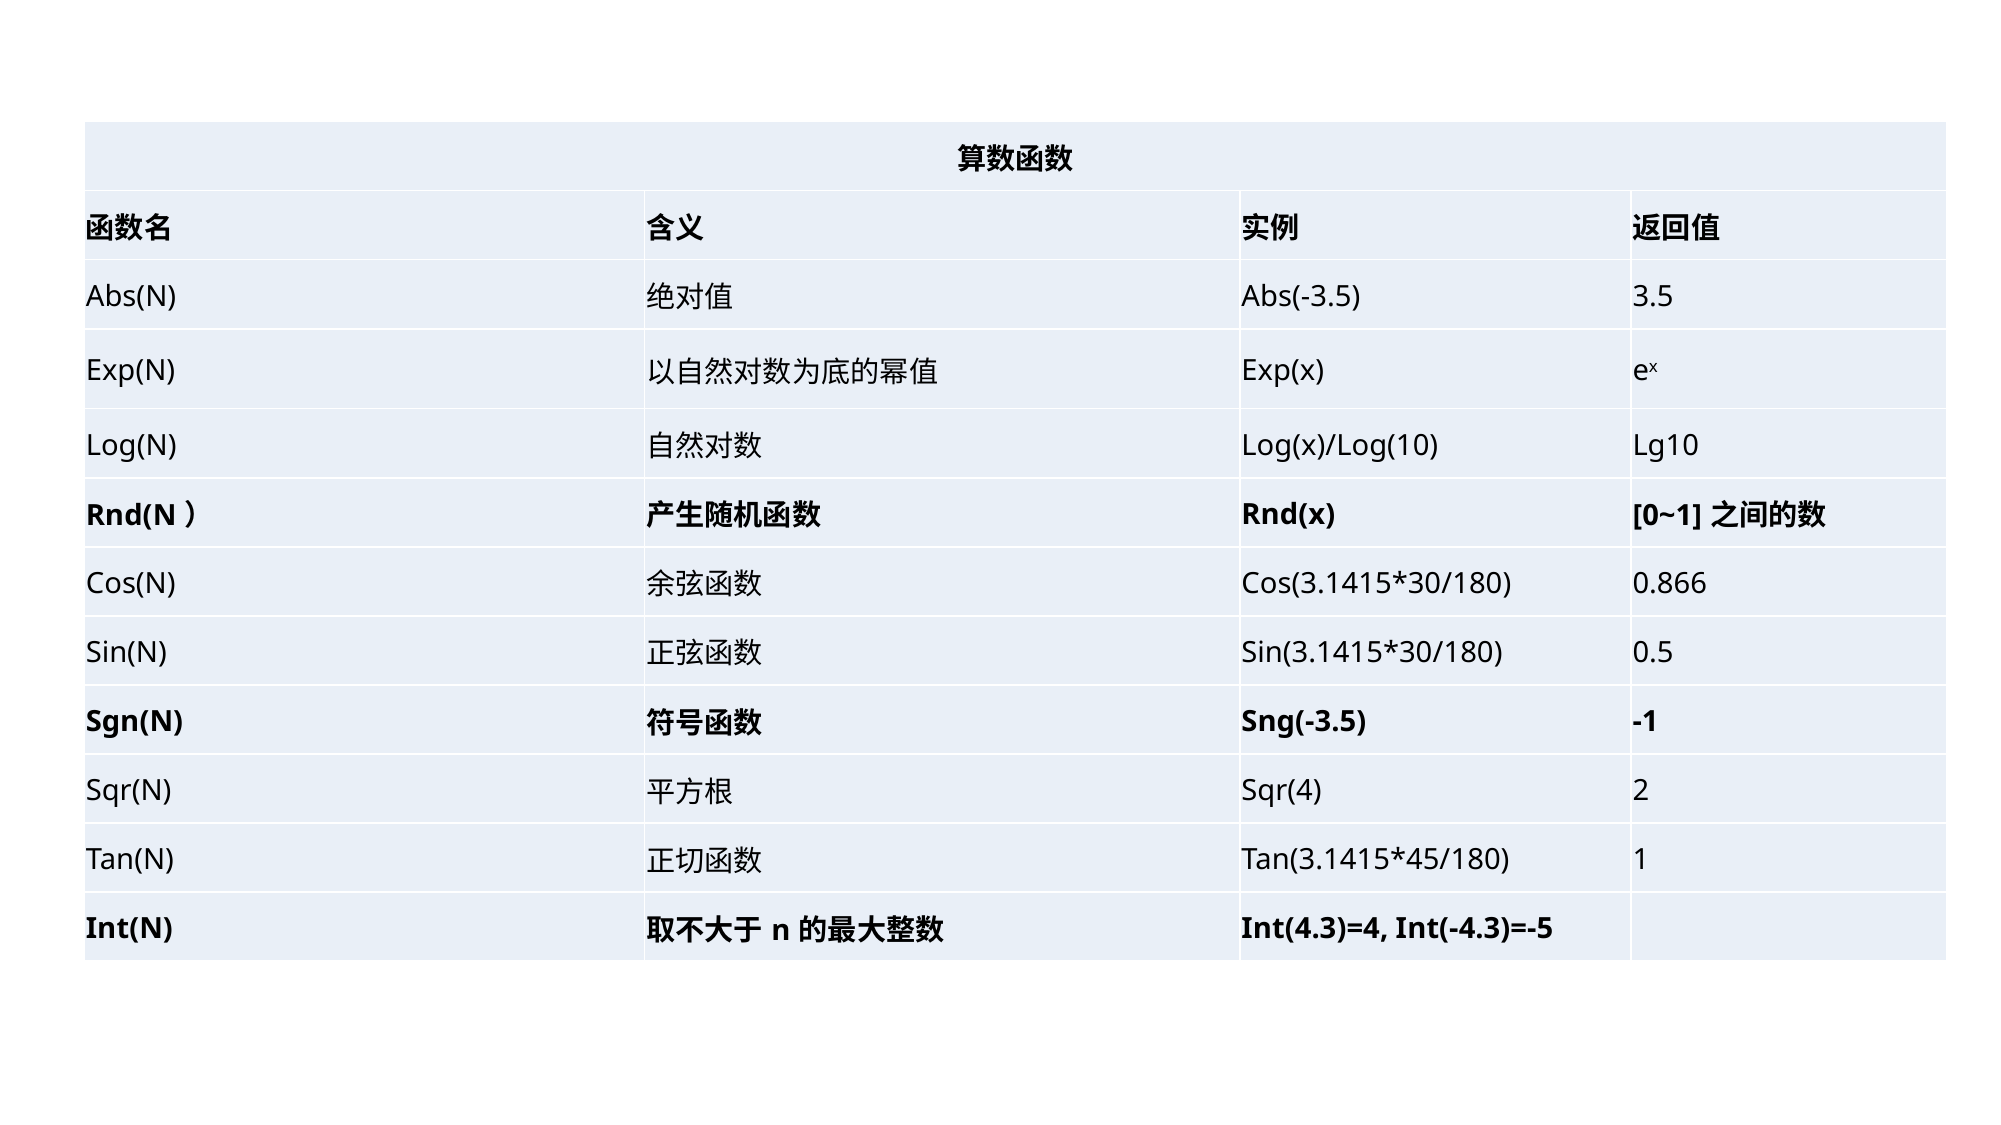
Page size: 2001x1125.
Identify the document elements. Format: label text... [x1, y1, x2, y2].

table_cell 正切函数 [645, 824, 1239, 891]
table_cell 0.866 [1632, 548, 1946, 615]
table_cell Log(x)/Log(10) [1241, 409, 1630, 477]
table_cell Abs(-3.5) [1241, 260, 1630, 328]
table_cell [0~1]之间的数 [1632, 479, 1946, 546]
table_header 算数函数 [85, 122, 1946, 190]
table_cell 符号函数 [645, 686, 1239, 753]
table_cell 平方根 [645, 755, 1239, 822]
table_cell Int(4.3)=4, Int(-4.3)=-5 [1241, 893, 1630, 960]
table_cell 实例 [1241, 191, 1630, 259]
table_cell Rnd(x) [1241, 479, 1630, 546]
table_cell [1632, 893, 1946, 960]
table_cell 返回值 [1632, 191, 1946, 259]
table_cell Int(N) [85, 893, 644, 960]
table_cell 含义 [645, 191, 1239, 259]
table_cell 余弦函数 [645, 548, 1239, 615]
table_cell -1 [1632, 686, 1946, 753]
table_cell 取不大于n的最大整数 [645, 893, 1239, 960]
table_cell Sqr(N) [85, 755, 644, 822]
table_cell Exp(x) [1241, 330, 1630, 408]
table_cell Sqr(4) [1241, 755, 1630, 822]
table_cell 以自然对数为底的幂值 [645, 330, 1239, 408]
table_cell Exp(N) [85, 330, 644, 408]
table_cell Lg10 [1632, 409, 1946, 477]
table_cell 3.5 [1632, 260, 1946, 328]
table_cell 1 [1632, 824, 1946, 891]
table_cell 正弦函数 [645, 617, 1239, 684]
table_cell Abs(N) [85, 260, 644, 328]
table_cell 0.5 [1632, 617, 1946, 684]
table_cell 绝对值 [645, 260, 1239, 328]
table_cell Sgn(N) [85, 686, 644, 753]
table_cell Tan(N) [85, 824, 644, 891]
table_cell Sin(3.1415*30/180) [1241, 617, 1630, 684]
table_cell Cos(3.1415*30/180) [1241, 548, 1630, 615]
table_cell Sng(-3.5) [1241, 686, 1630, 753]
table_cell 函数名 [85, 191, 644, 259]
table_cell 产生随机函数 [645, 479, 1239, 546]
table_cell Tan(3.1415*45/180) [1241, 824, 1630, 891]
table_cell 2 [1632, 755, 1946, 822]
table_cell Log(N) [85, 409, 644, 477]
table_cell Sin(N) [85, 617, 644, 684]
table_cell Cos(N) [85, 548, 644, 615]
table_cell 自然对数 [645, 409, 1239, 477]
table_cell ex [1632, 330, 1946, 408]
table_cell Rnd(N） [85, 479, 644, 546]
